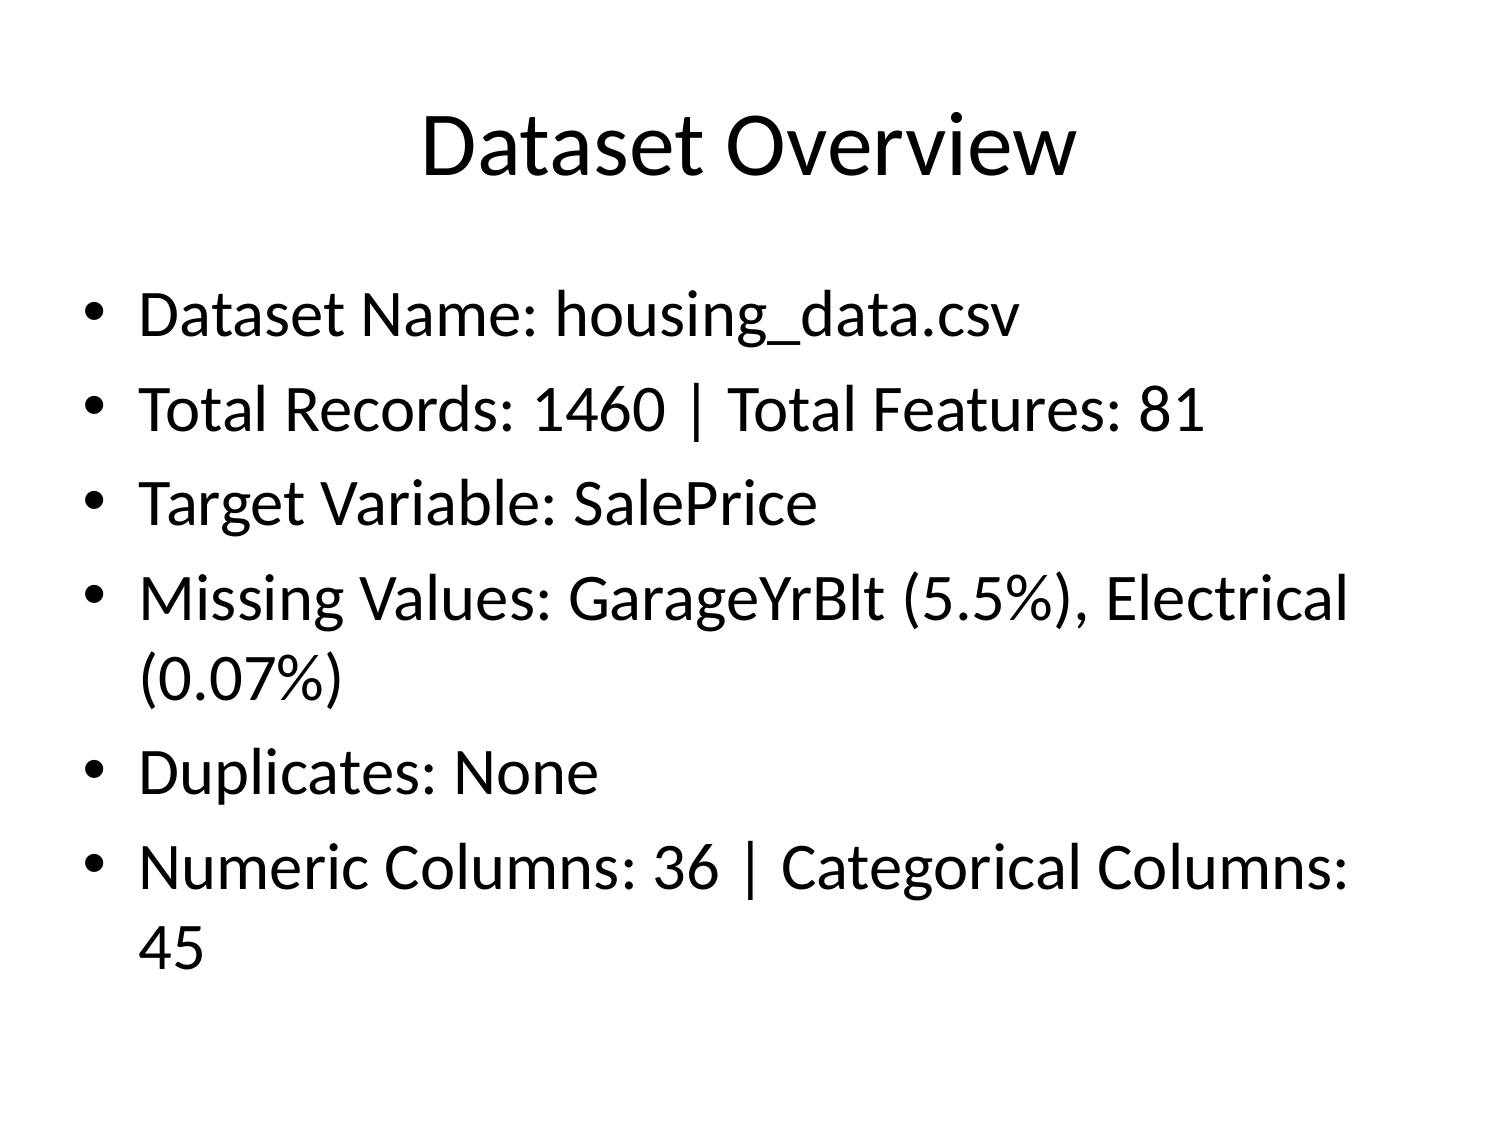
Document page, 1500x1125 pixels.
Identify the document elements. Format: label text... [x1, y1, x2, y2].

title Dataset Overview [74, 44, 1426, 234]
list Dataset Name: housing_data.csv Total Records: 1460 | Total Features: 81 Target Variable: SalePrice Missing Values: GarageYrBlt (5.5%), Electrical (0.07%) Duplicates: None Numeric Columns: 36 | Categorical Columns: 45 [74, 261, 1426, 1006]
